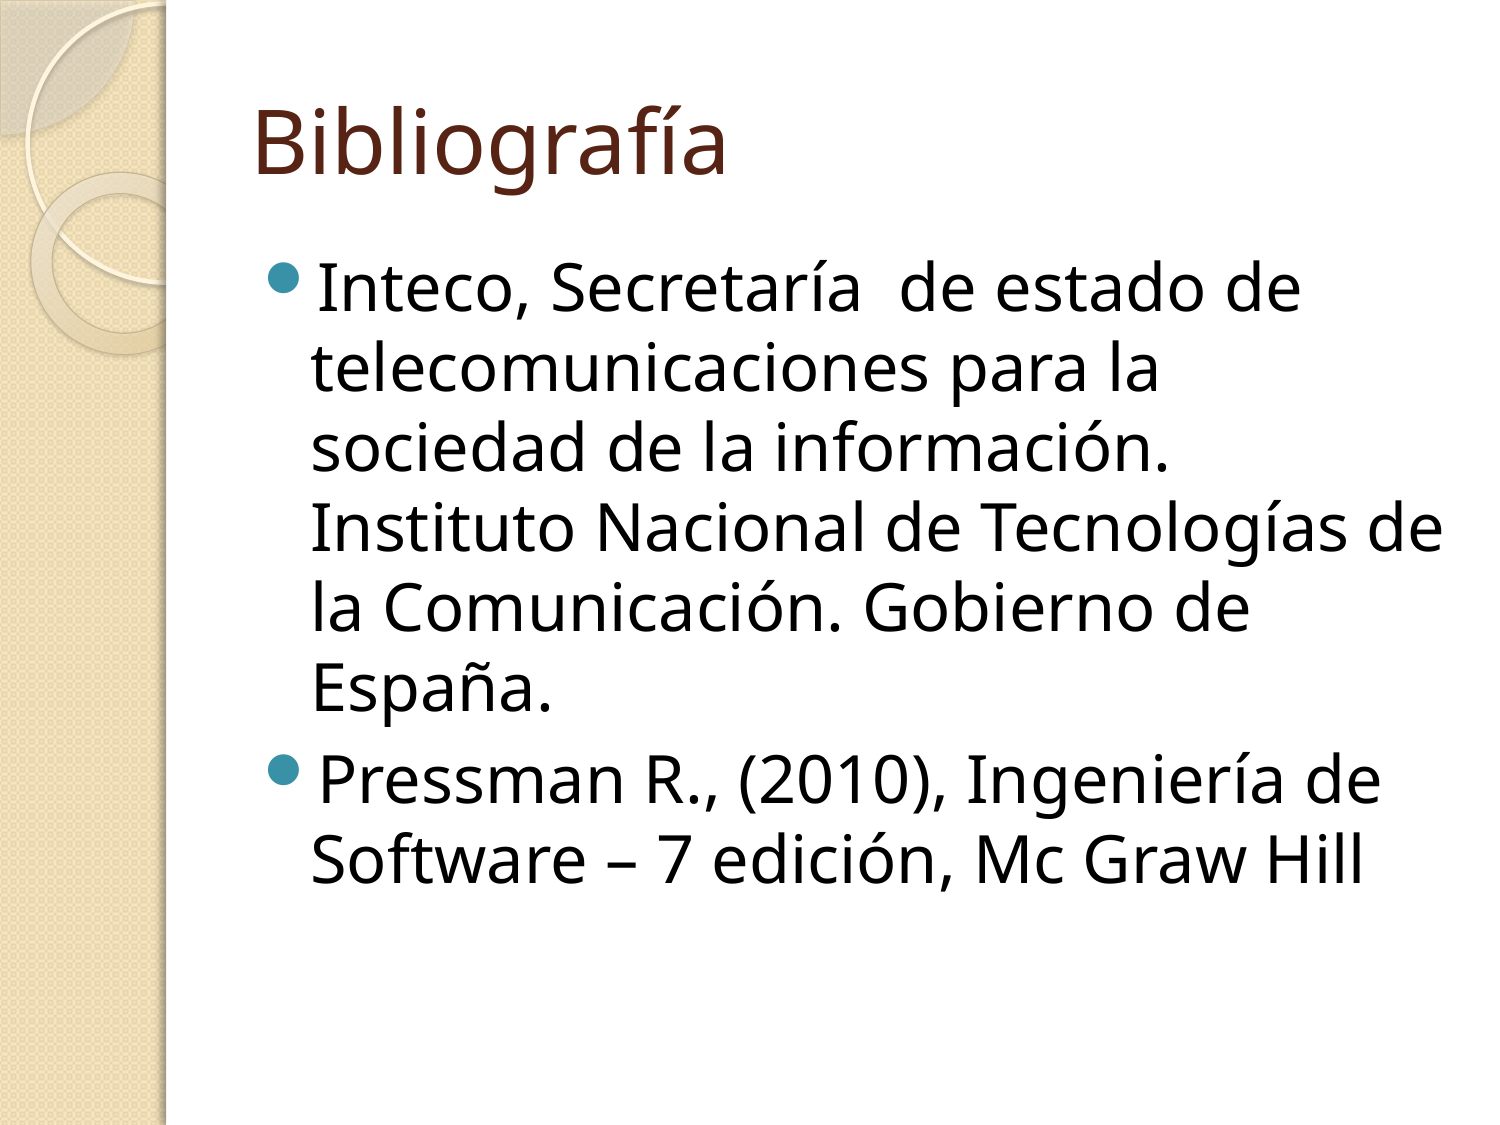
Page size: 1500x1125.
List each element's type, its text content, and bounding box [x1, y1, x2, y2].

list Inteco, Secretaría de estado de telecomunicaciones para la sociedad de la información. Instituto Nacional de Tecnologías de la Comunicación. Gobierno de España. Pressman R., (2010), Ingeniería de Software – 7 edición, Mc Graw Hill [235, 237, 1466, 1025]
title Bibliografía [235, 45, 1466, 233]
